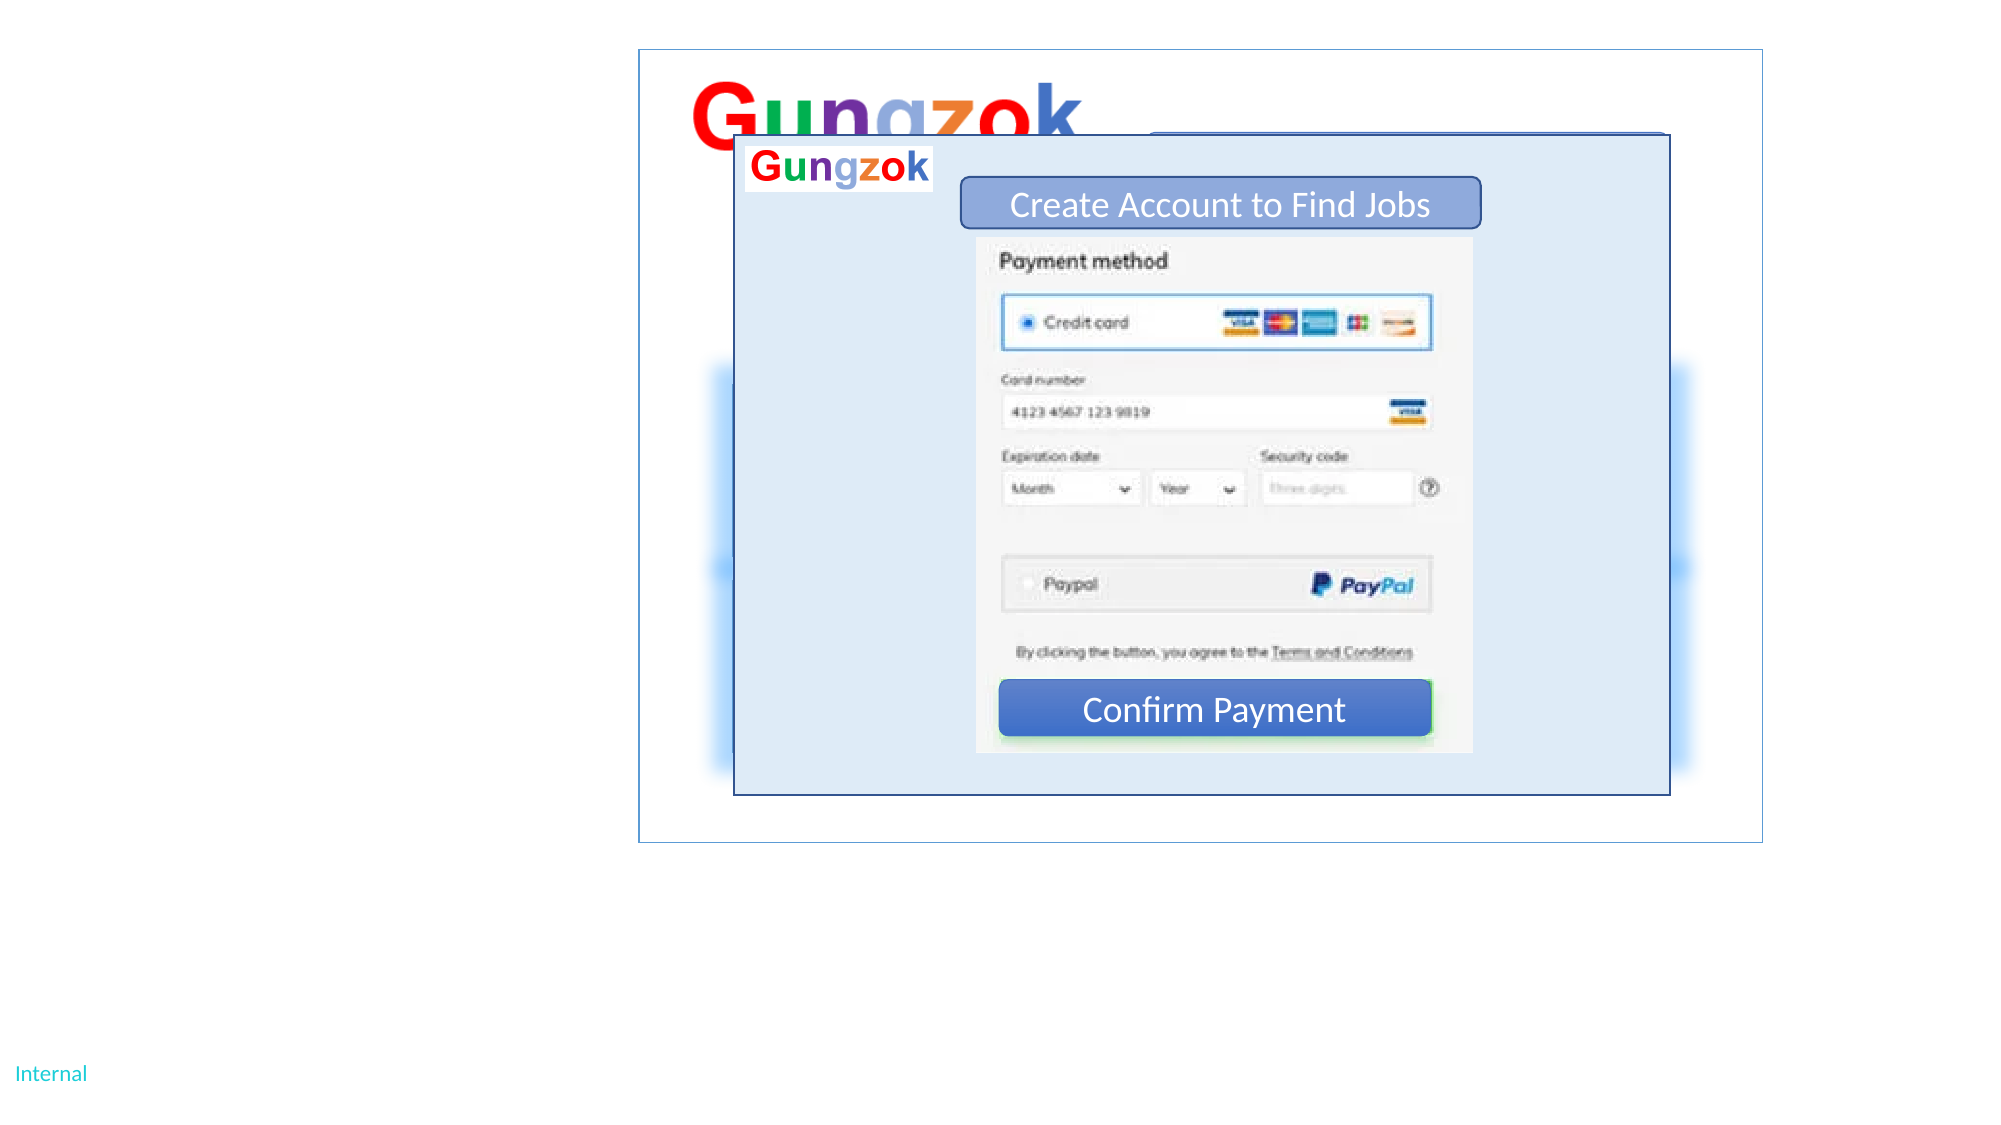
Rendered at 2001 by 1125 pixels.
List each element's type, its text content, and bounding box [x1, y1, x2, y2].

text_box [733, 134, 1671, 796]
footer Internal [0, 1042, 2000, 1103]
text_box Create Account to Find Jobs [959, 175, 1482, 230]
picture [679, 74, 1092, 192]
text_box [638, 49, 1763, 843]
picture [976, 237, 1473, 753]
